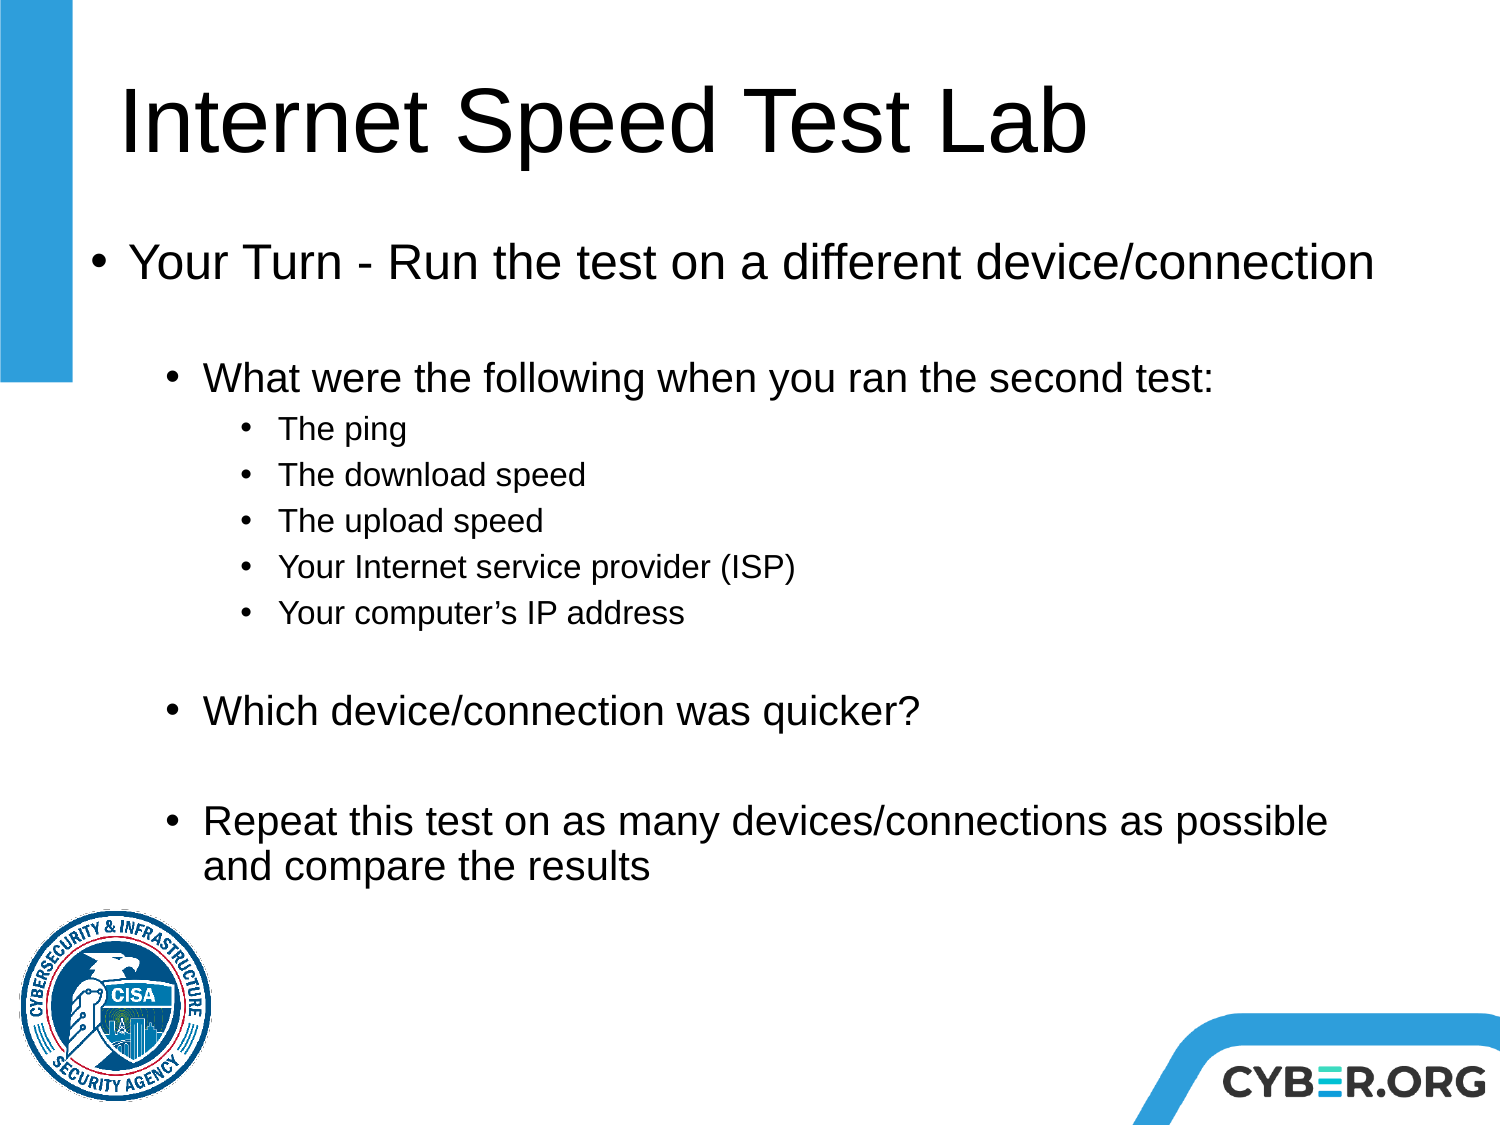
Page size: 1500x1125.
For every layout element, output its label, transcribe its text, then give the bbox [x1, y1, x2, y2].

title Internet Speed Test Lab [103, 59, 1397, 187]
list Your Turn - Run the test on a different device/connection What were the following when you ran the second test: The ping The download speed The upload speed Your Internet service provider (ISP) Your computer’s IP address Which device/connection was quicker? Repeat this test on as many devices/connections as possible and compare the results [75, 228, 1412, 1012]
picture [0, 0, 1500, 1125]
